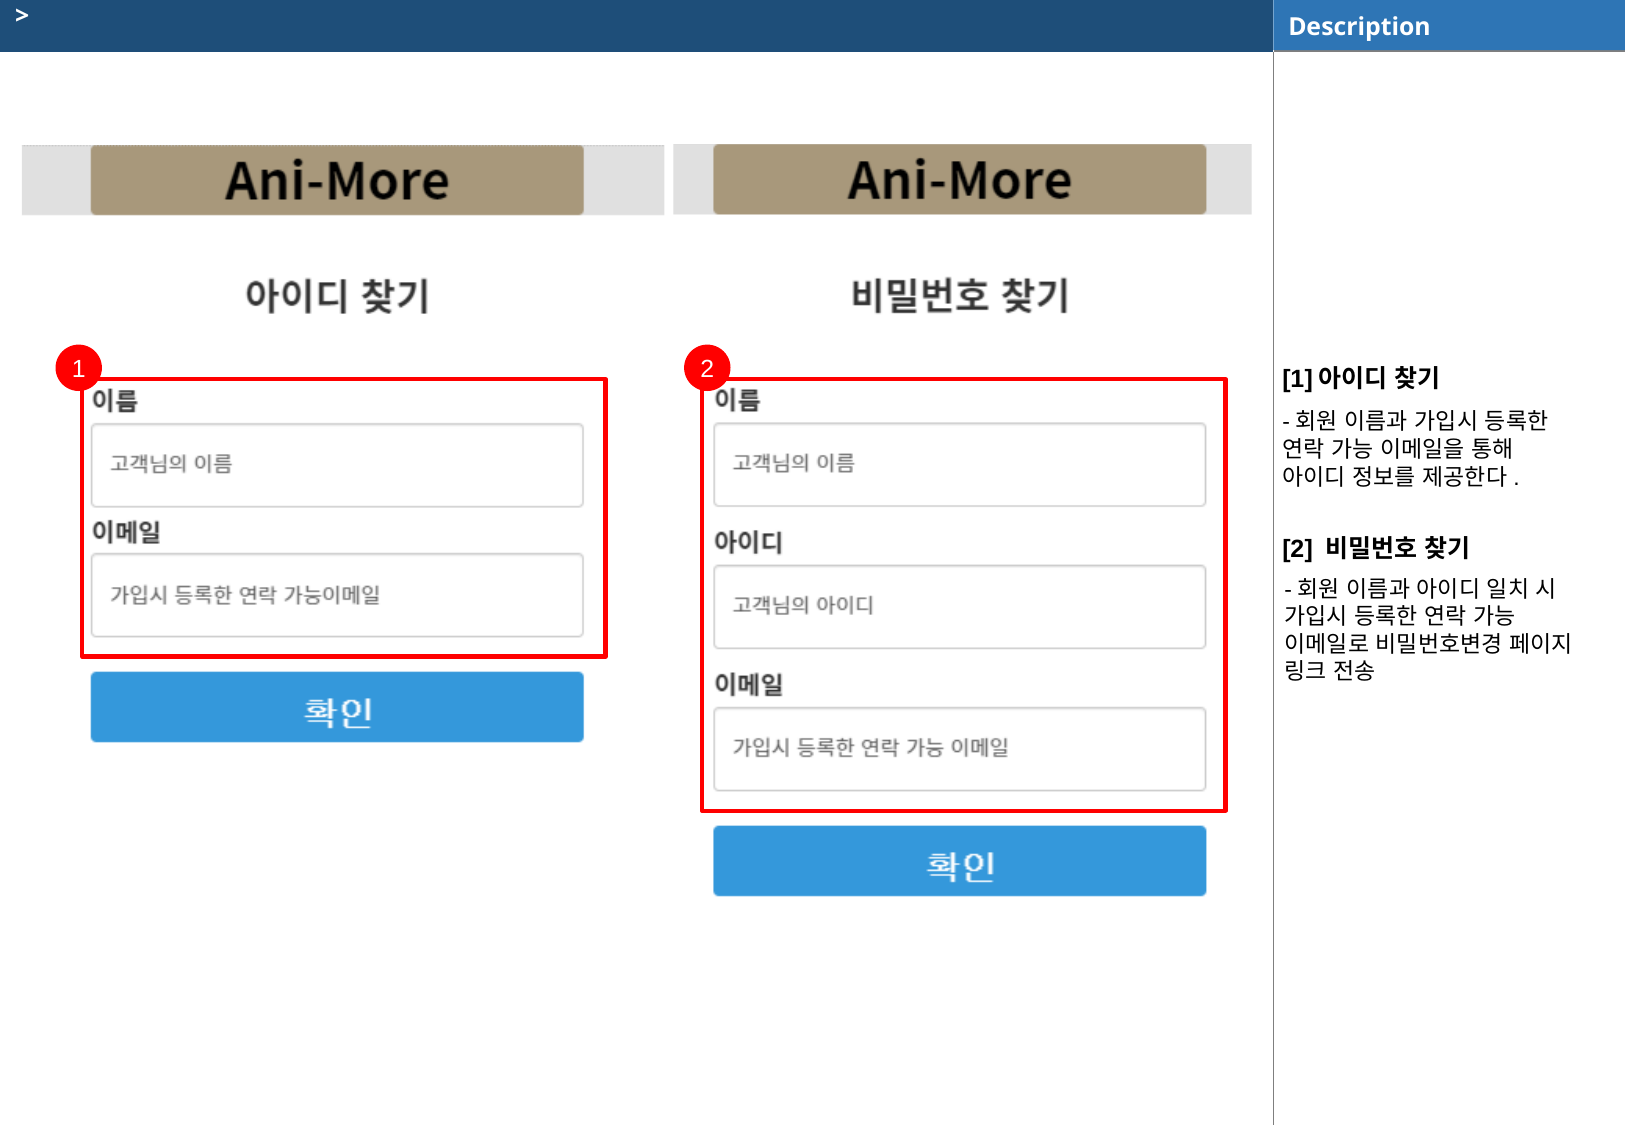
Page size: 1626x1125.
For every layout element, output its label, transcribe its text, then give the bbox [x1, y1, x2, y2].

text_box [1]아이디 찾기 [2] 비밀번호 찾기 [1267, 355, 1603, 571]
picture [673, 144, 1252, 987]
list > [0, 0, 1238, 43]
text_box -회원 이름과 가입시 등록한 연락 가능 이메일을 통해 아이디 정보를 제공한다. [1267, 399, 1572, 497]
text_box -회원 이름과 아이디 일치 시 가입시 등록한 연락 가능 이메일로 비밀번호변경 페이지 링크 전송 [1269, 566, 1603, 692]
picture [21, 145, 665, 989]
